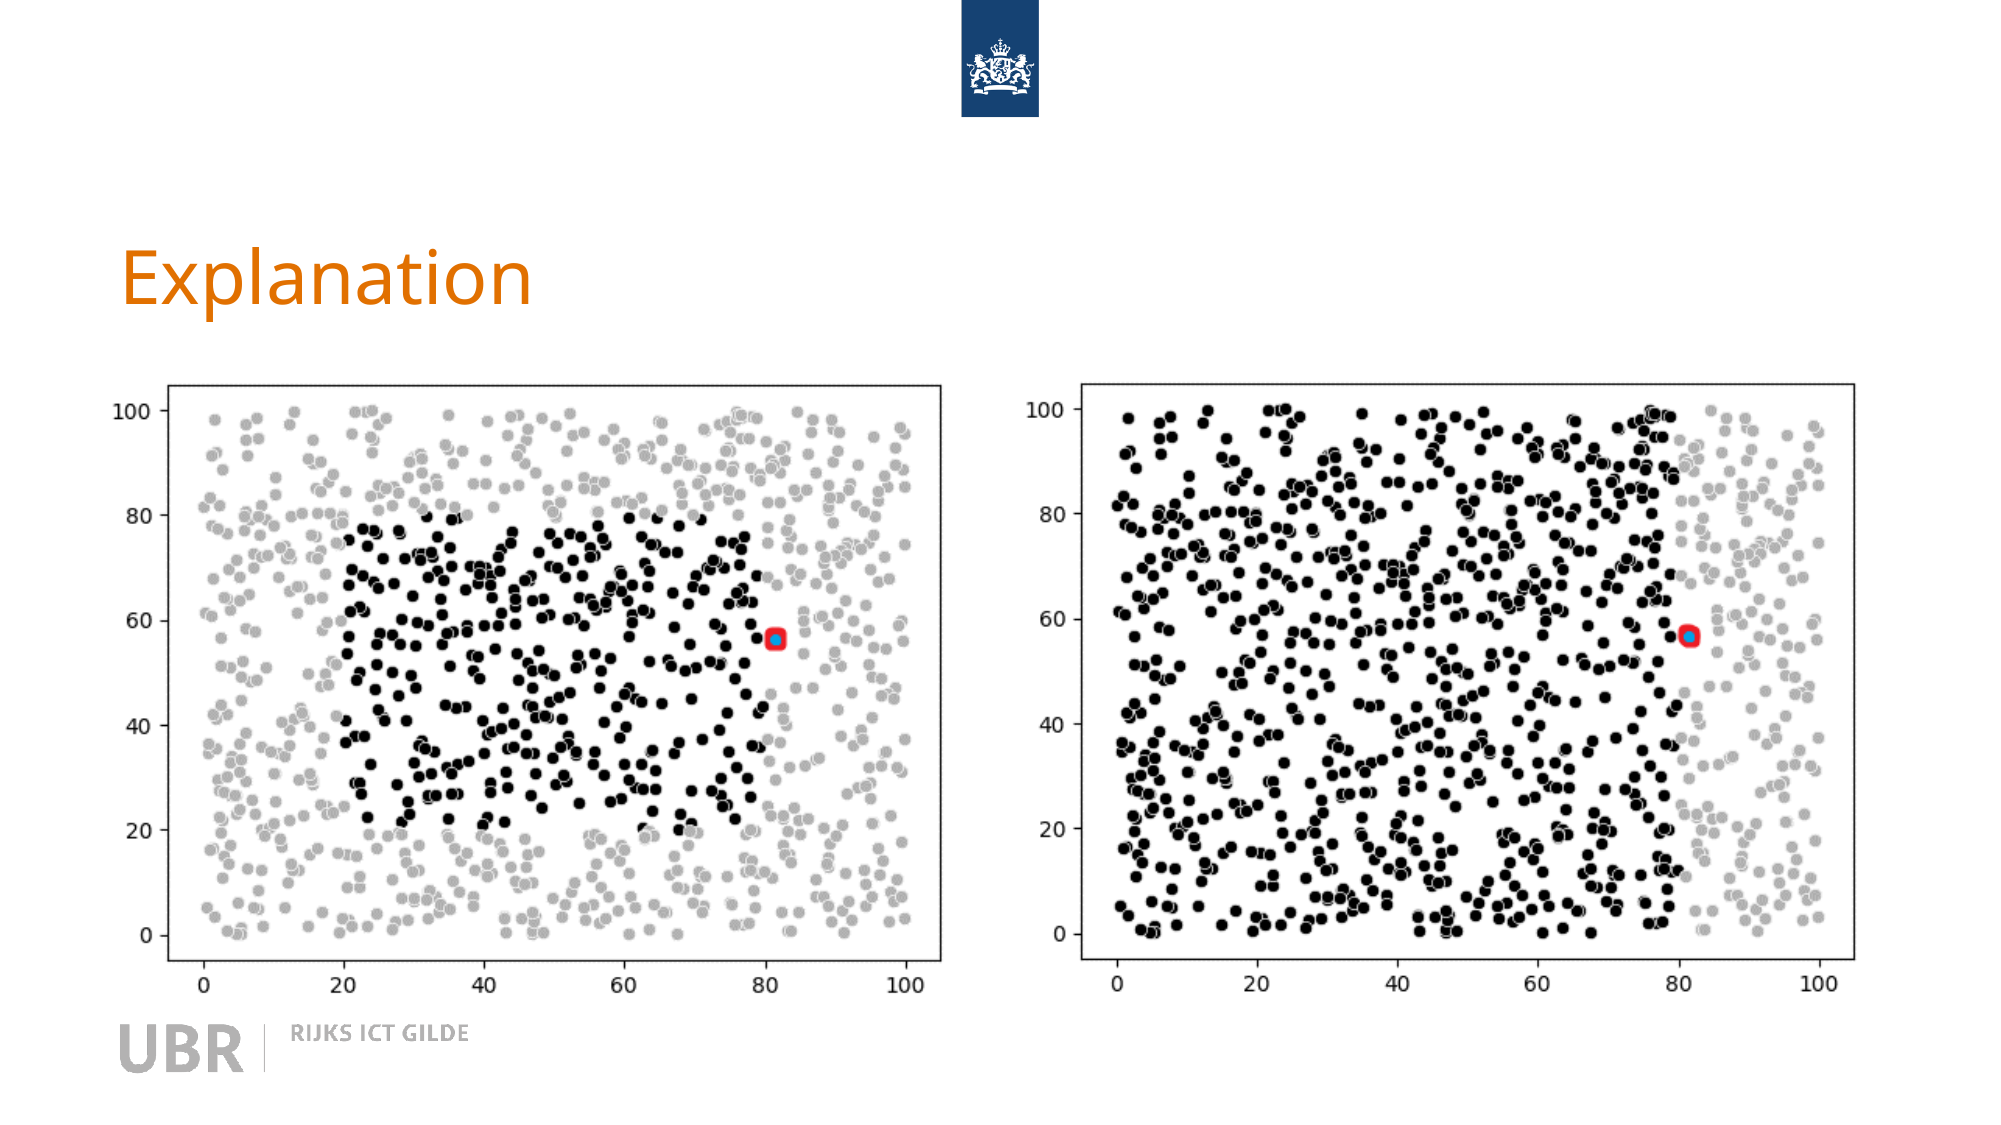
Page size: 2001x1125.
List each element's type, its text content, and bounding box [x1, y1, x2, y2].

picture [924, 0, 1075, 166]
picture [1021, 379, 1860, 1001]
picture [115, 1020, 470, 1076]
picture [106, 379, 948, 1004]
title Explanation [104, 172, 1897, 329]
